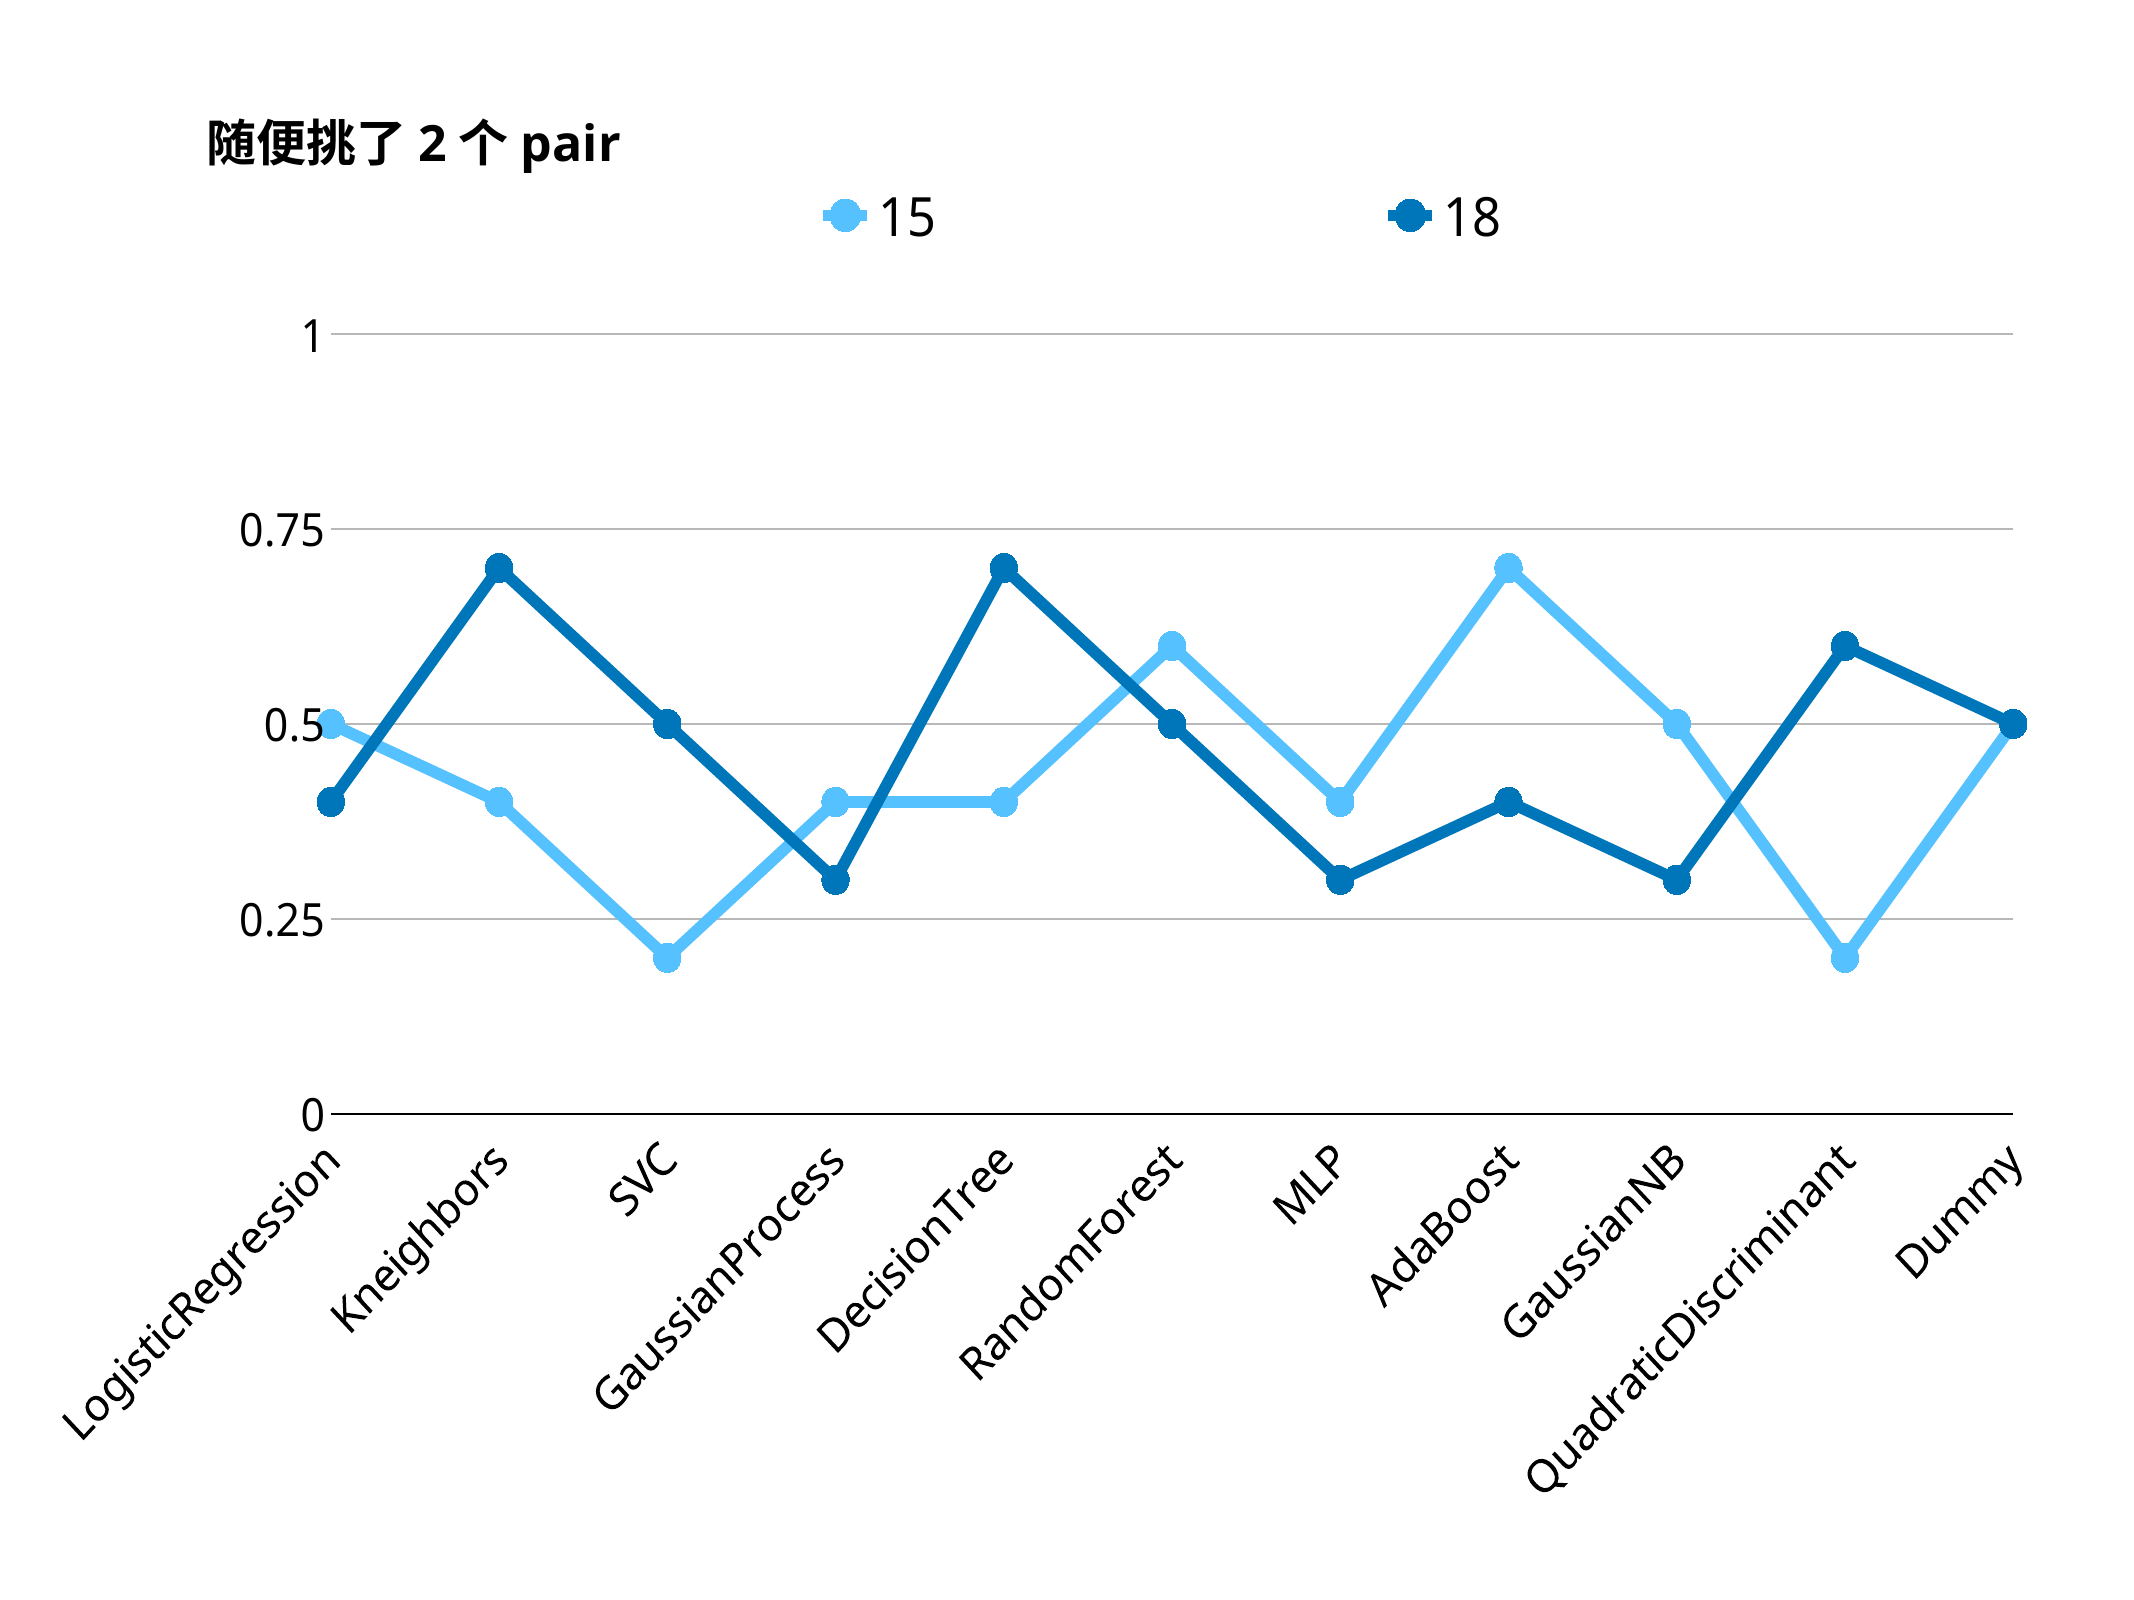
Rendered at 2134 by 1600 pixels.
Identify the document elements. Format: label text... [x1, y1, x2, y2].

chart [48, 165, 2085, 1518]
text_box 随便挑了2个pair [197, 102, 629, 165]
